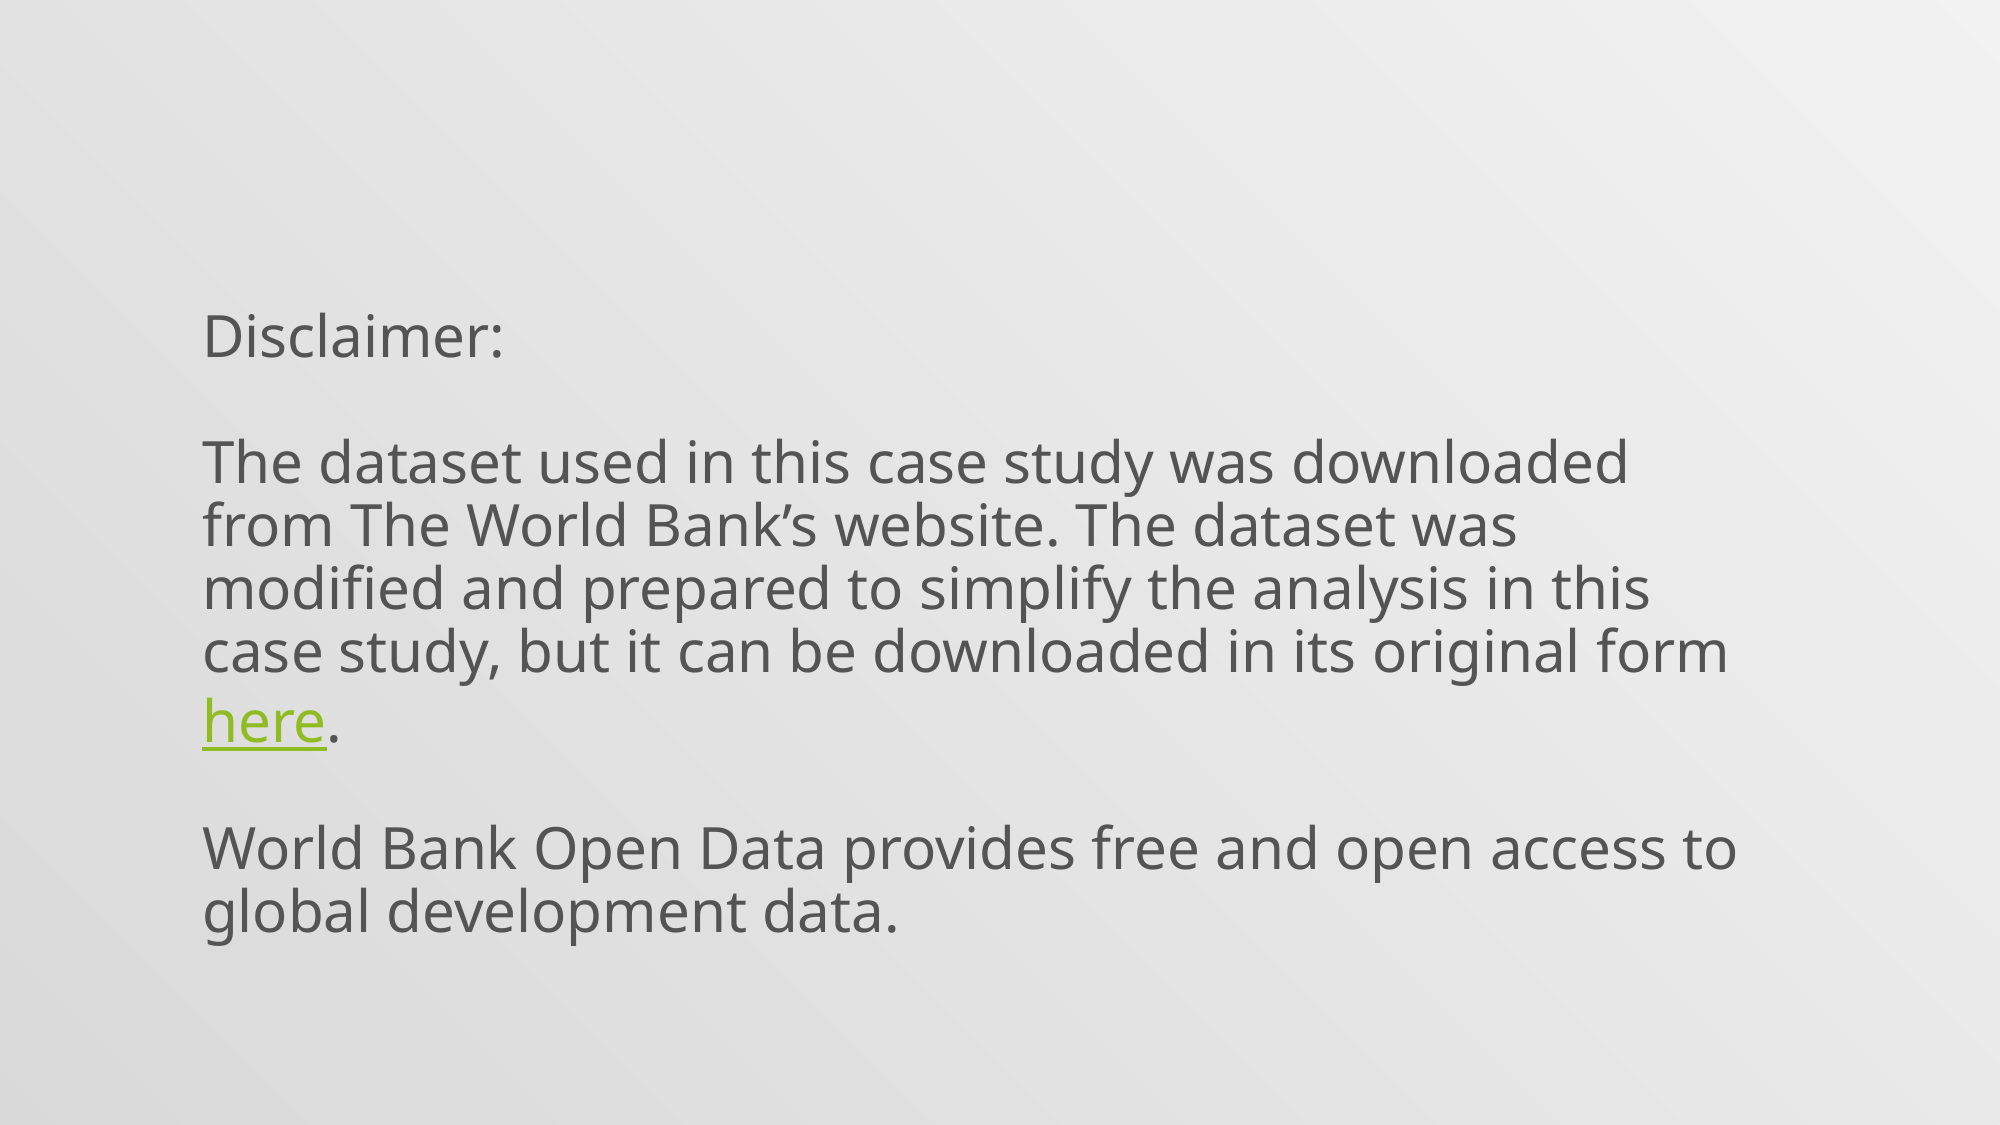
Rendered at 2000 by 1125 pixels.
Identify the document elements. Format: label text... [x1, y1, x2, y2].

list Disclaimer: The dataset used in this case study was downloaded from The World Bank’s website. The dataset was modified and prepared to simplify the analysis in this case study, but it can be downloaded in its original form here. World Bank Open Data provides free and open access to global development data. [187, 299, 1788, 688]
